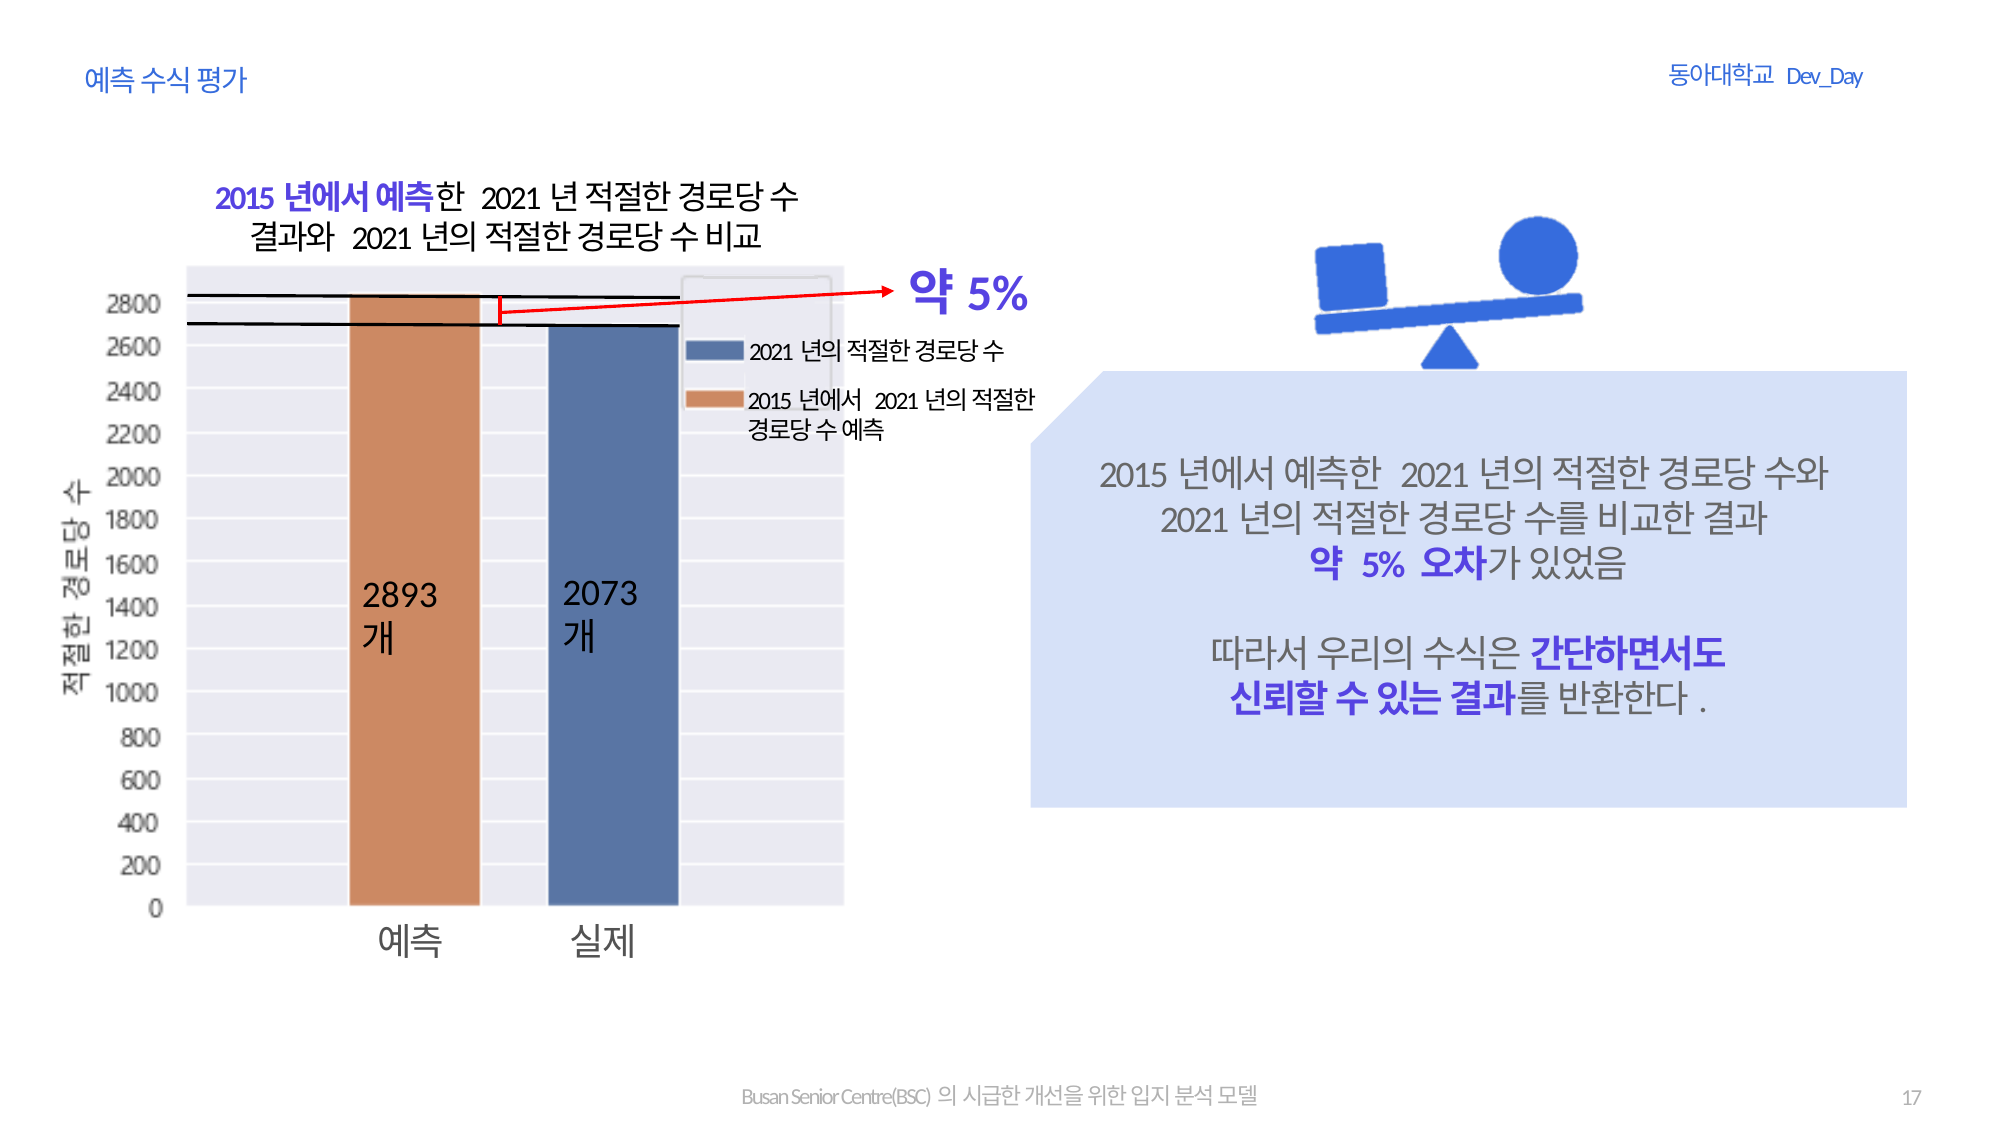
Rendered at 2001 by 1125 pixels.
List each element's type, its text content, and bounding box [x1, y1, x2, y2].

slide_number 16 [1462, 1082, 1923, 1111]
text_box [69, 52, 1931, 106]
text_box 약5% [894, 253, 1057, 329]
text_box 2015년에서 2021년의 적절한 경로당 수 예측 [864, 383, 1053, 447]
text_box 2015년에서 예측한 2021년의 적절한 경로당 수와 2021년의 적절한 경로당 수를 비교한 결과 약 5% 오차가 있었음 따라서 우리의 수식은 간단하면서도 신뢰할 수 있는 결과를 반환한다. [1074, 442, 1863, 728]
picture [1224, 74, 1651, 530]
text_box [501, 291, 895, 313]
text_box [1030, 371, 1907, 808]
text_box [502, 323, 680, 327]
picture [49, 212, 860, 975]
text_box 2015년에서 예측한 2021년 적절한 경로당 수 결과와 2021년의 적절한 경로당 수 비교 [187, 169, 826, 210]
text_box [186, 323, 496, 327]
footer Busan Senior Centre(BSC)의 시급한 개선을 위한 입지 분석 모델 [680, 1081, 1320, 1110]
text_box 2021년의 적절한 경로당 수 [864, 317, 1054, 383]
